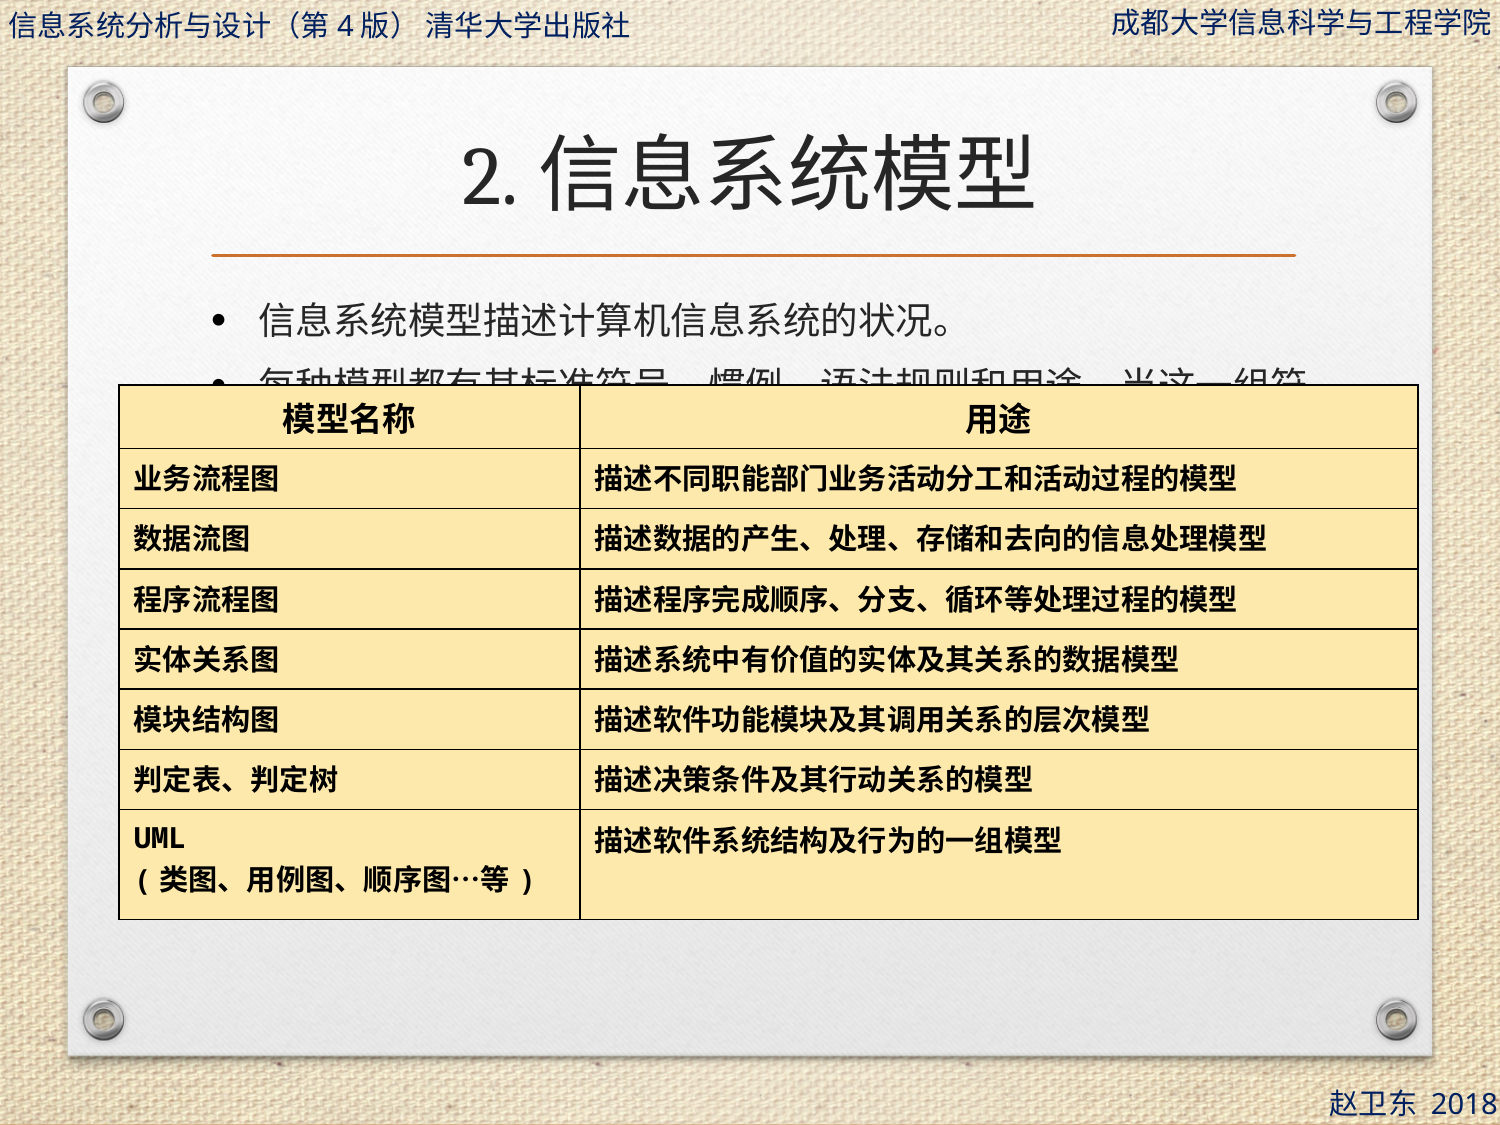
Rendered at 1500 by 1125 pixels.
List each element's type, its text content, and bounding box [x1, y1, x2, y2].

table_cell 描述系统中有价值的实体及其关系的数据模型 [581, 630, 1417, 688]
table_cell 实体关系图 [120, 630, 579, 688]
table_header 用途 [581, 386, 1417, 448]
table_cell 判定表、判定树 [120, 750, 579, 809]
table_cell 数据流图 [120, 509, 579, 568]
table_cell 描述数据的产生、处理、存储和去向的信息处理模型 [581, 509, 1417, 568]
table_cell 业务流程图 [120, 449, 579, 508]
table_cell 描述软件功能模块及其调用关系的层次模型 [581, 690, 1417, 749]
table_cell 程序流程图 [120, 570, 579, 628]
table_cell UML (类图、用例图、顺序图…等) [120, 810, 579, 919]
table_header 模型名称 [120, 386, 579, 448]
list 信息系统模型描述计算机信息系统的状况。 每种模型都有其标准符号、惯例、语法规则和用途，当这一组符号和规则形成了一套完整严谨的表示语言，就形成建模语言。 因为信息系统是为管理服务的，因此有些模型在管理系统和信息系统中通用，如流程图、状态图 、决策树/决策表等。 [196, 289, 1341, 384]
table_cell 描述软件系统结构及行为的一组模型 [581, 810, 1417, 919]
table_cell 描述决策条件及其行动关系的模型 [581, 750, 1417, 809]
table_cell 模块结构图 [120, 690, 579, 749]
picture [0, 0, 1500, 1125]
table_cell 描述不同职能部门业务活动分工和活动过程的模型 [581, 449, 1417, 508]
table_cell 描述程序完成顺序、分支、循环等处理过程的模型 [581, 570, 1417, 628]
title 2.信息系统模型 [135, 107, 1365, 237]
